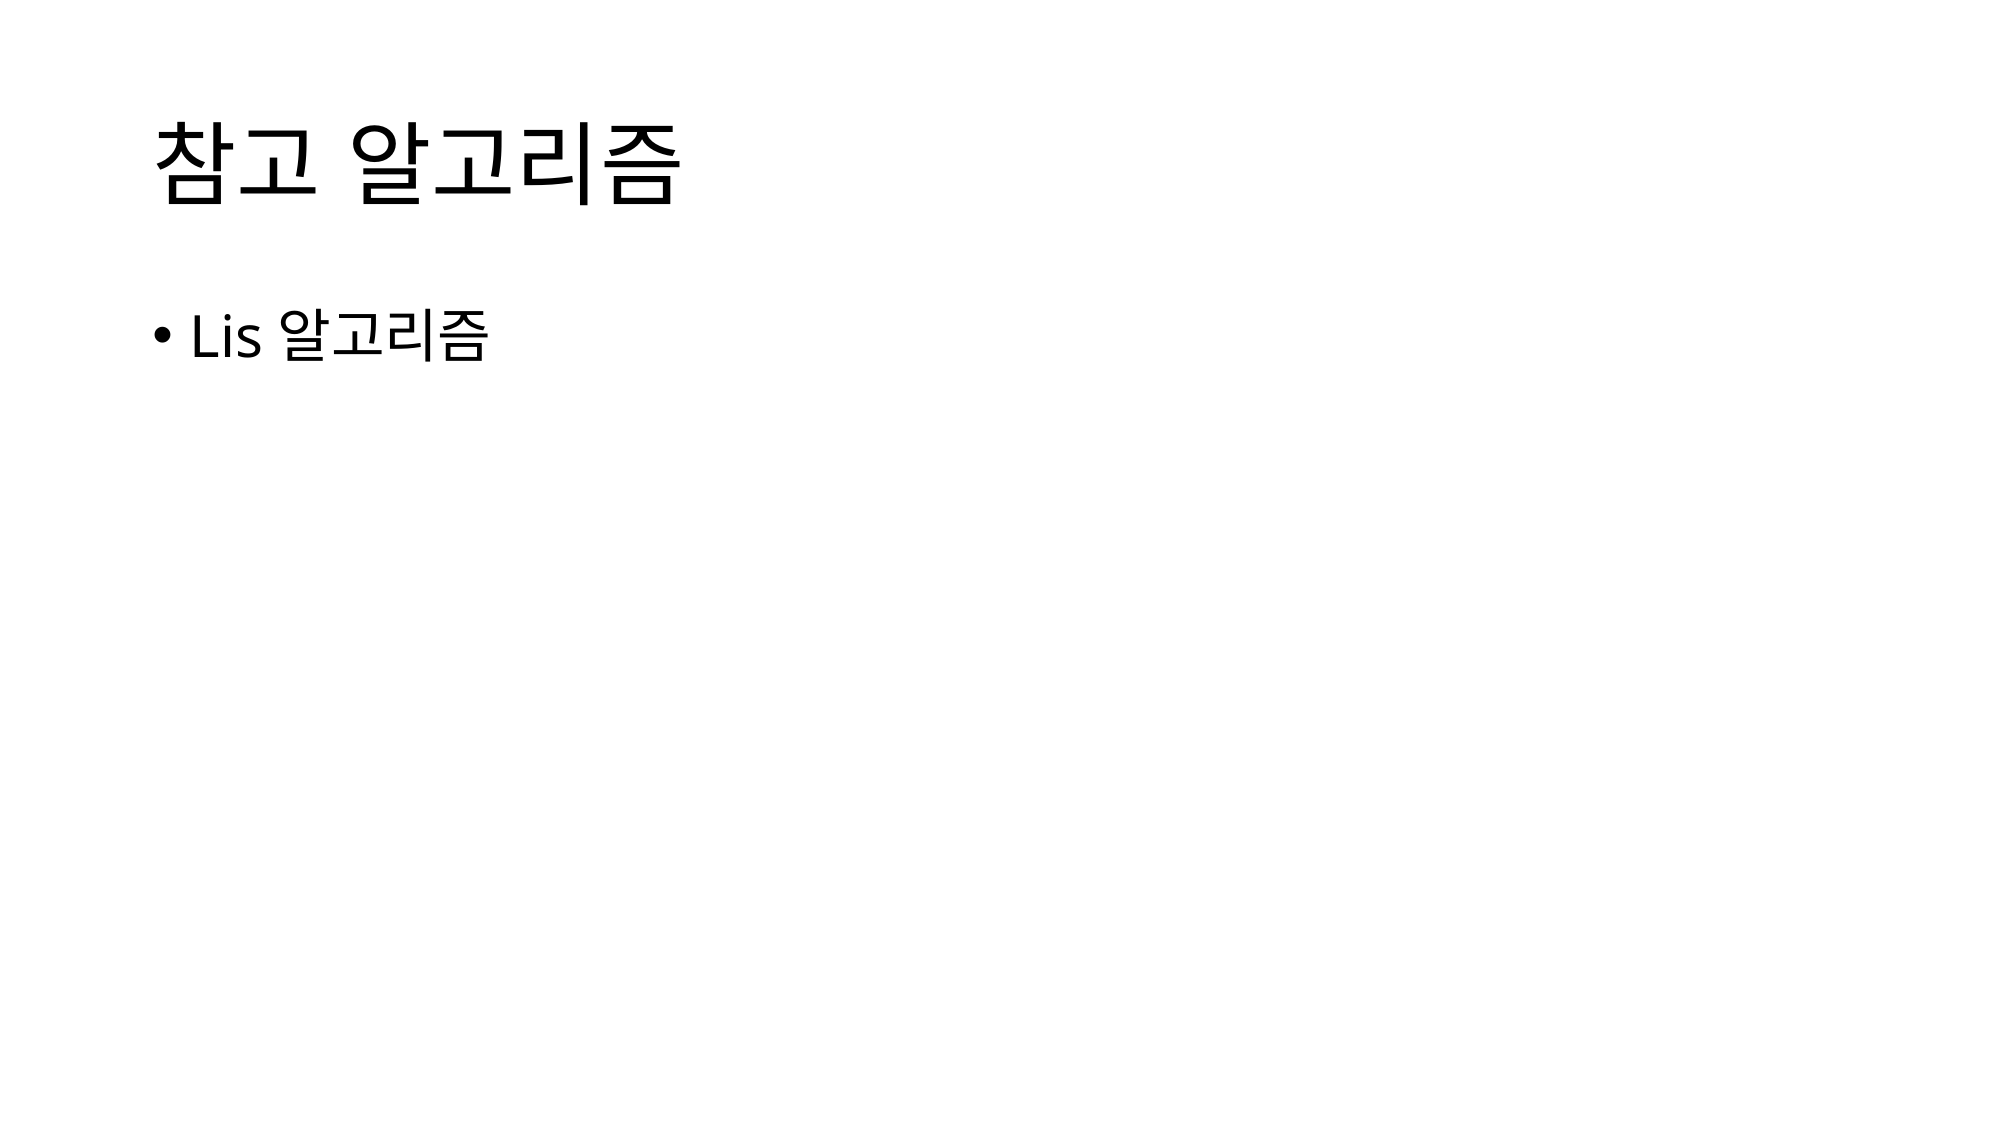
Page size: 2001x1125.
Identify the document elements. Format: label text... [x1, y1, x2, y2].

title 참고 알고리즘 [137, 59, 1863, 278]
list Lis알고리즘 [137, 299, 1863, 1014]
